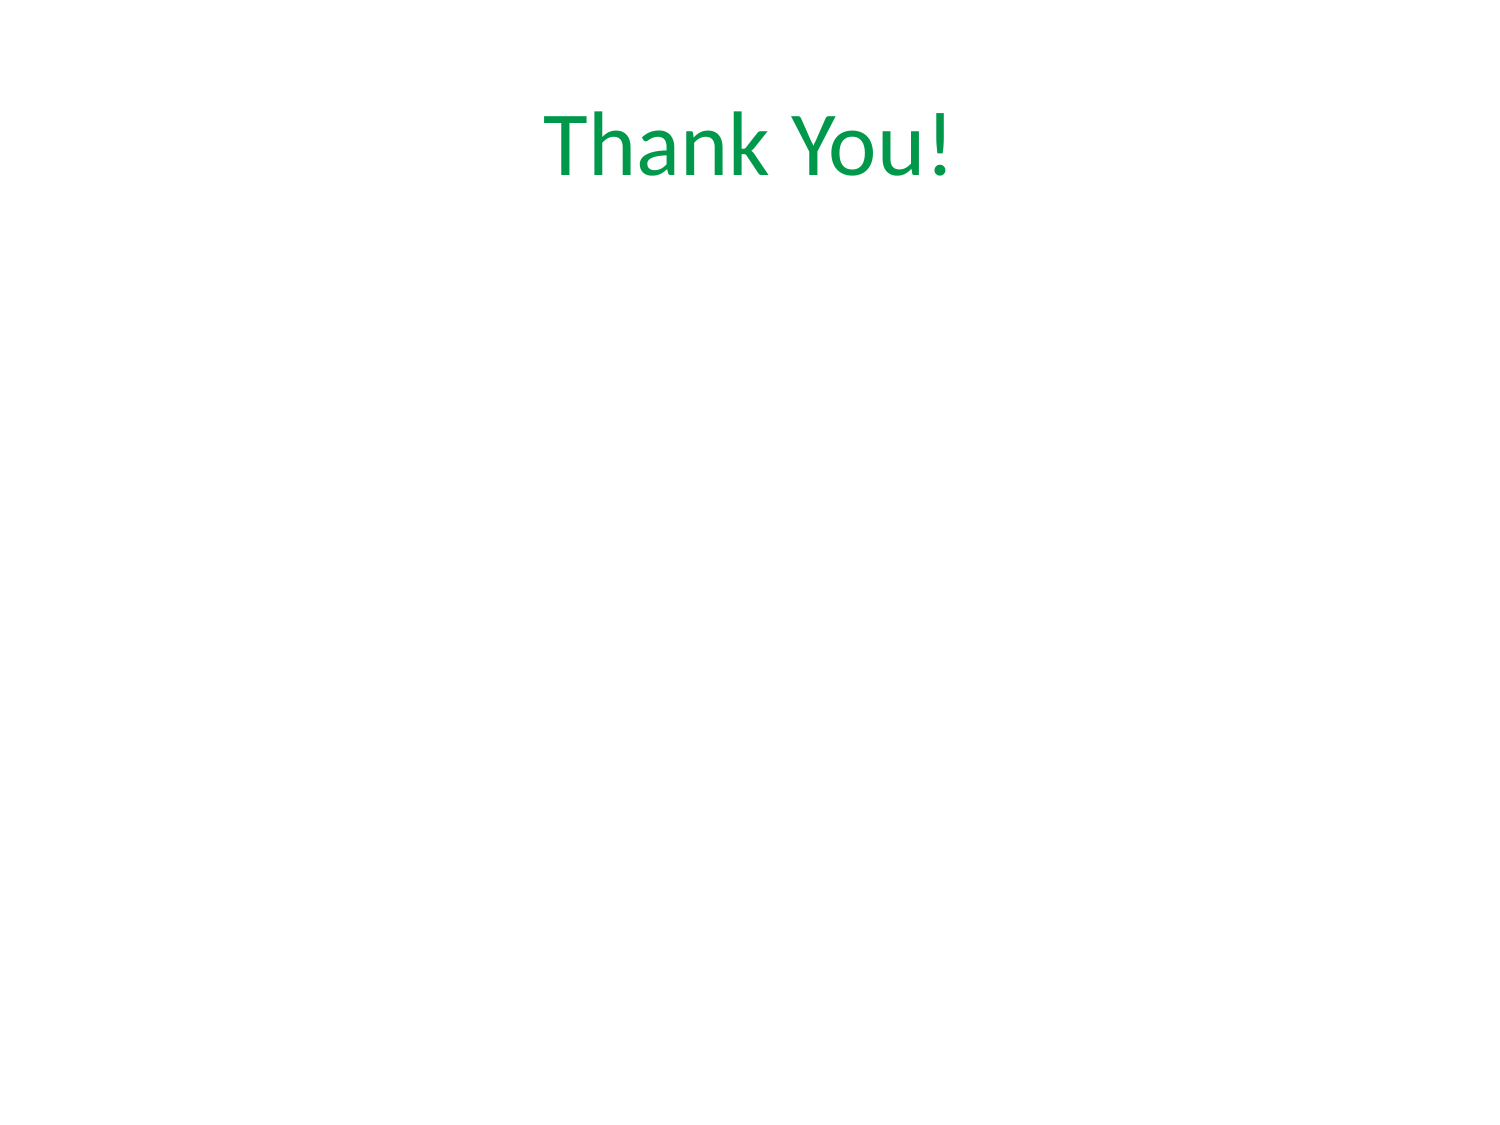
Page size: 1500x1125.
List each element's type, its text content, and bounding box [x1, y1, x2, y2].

title Thank You! [75, 45, 1425, 233]
